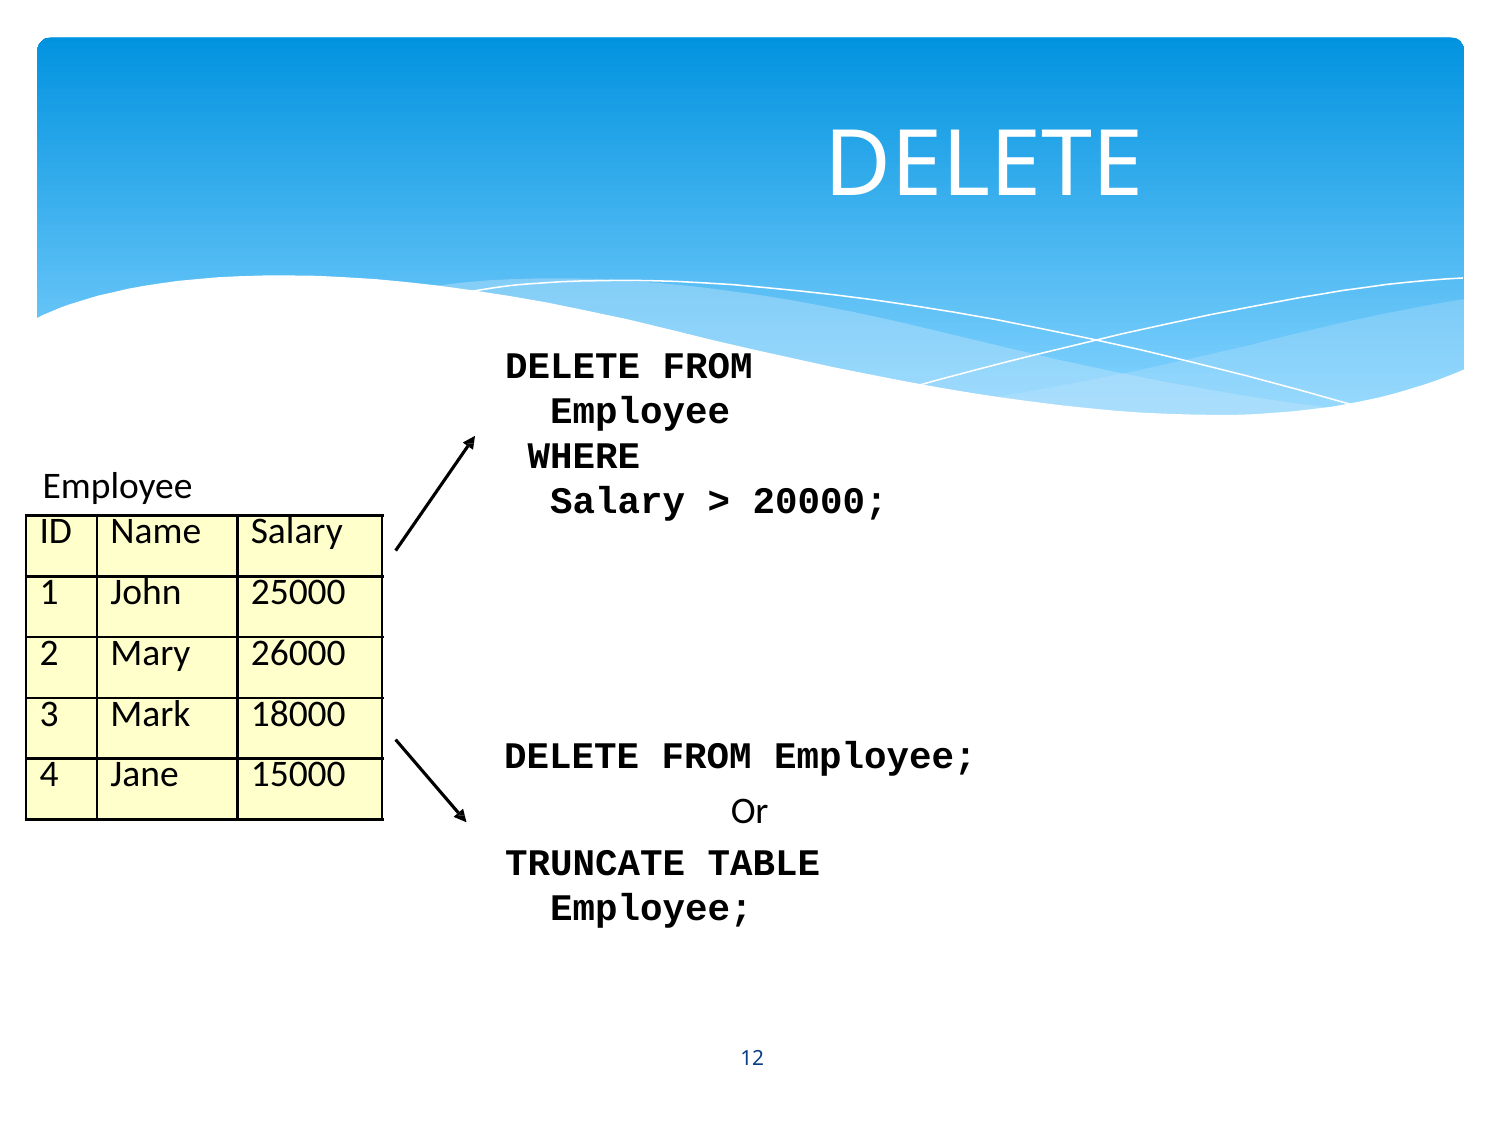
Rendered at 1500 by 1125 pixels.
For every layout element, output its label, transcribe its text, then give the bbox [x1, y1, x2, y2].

table_header Salary [239, 517, 381, 575]
table_cell John [98, 578, 236, 636]
table_header ID [27, 517, 96, 575]
table_cell 4 [27, 760, 96, 818]
table_cell 18000 [239, 699, 381, 757]
table_cell 25000 [239, 578, 381, 636]
text_box DELETE FROM Employee; Or TRUNCATE TABLE Employee; [503, 731, 978, 916]
text_box [394, 738, 467, 823]
text_box [394, 435, 475, 552]
table_header Name [98, 517, 236, 575]
table_cell Mary [98, 638, 236, 697]
table_cell 2 [27, 638, 96, 697]
slide_number 12 [654, 1025, 846, 1086]
text_box DELETE FROM Employee WHERE Salary > 20000; [503, 341, 888, 526]
title DELETE [75, 55, 1425, 261]
table_cell 3 [27, 699, 96, 757]
text_box Employee [40, 461, 195, 511]
table_cell 26000 [239, 638, 381, 697]
table_cell Mark [98, 699, 236, 757]
table_cell 15000 [239, 760, 381, 818]
table_cell 1 [27, 578, 96, 636]
table_cell Jane [98, 760, 236, 818]
